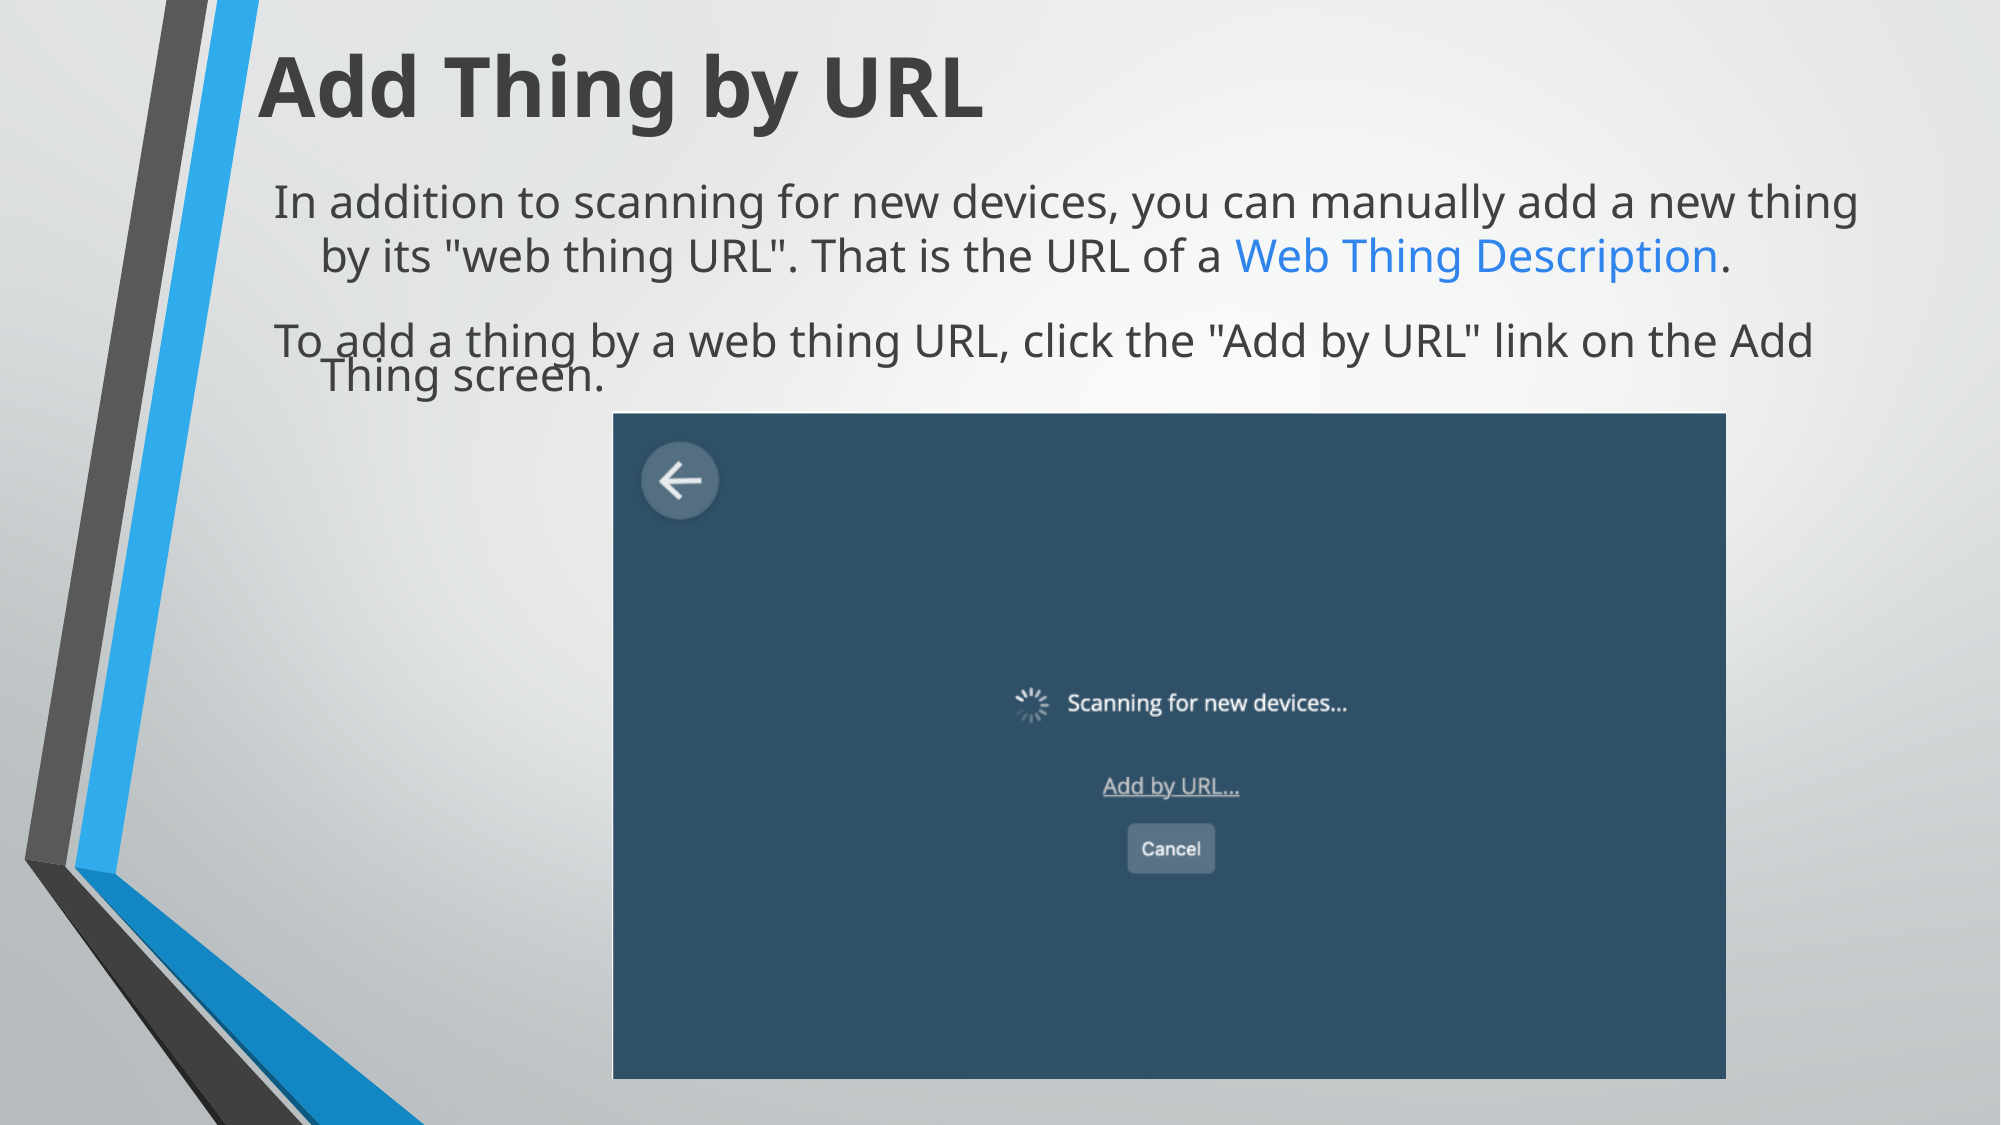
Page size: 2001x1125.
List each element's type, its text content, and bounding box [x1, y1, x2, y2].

title Add Thing by URL [243, 0, 1887, 168]
list In addition to scanning for new devices, you can manually add a new thing by its "web thing URL". That is the URL of a Web Thing Description. To add a thing by a web thing URL, click the "Add by URL" link on the Add Thing screen. [258, 151, 1903, 460]
picture [612, 410, 1726, 1079]
